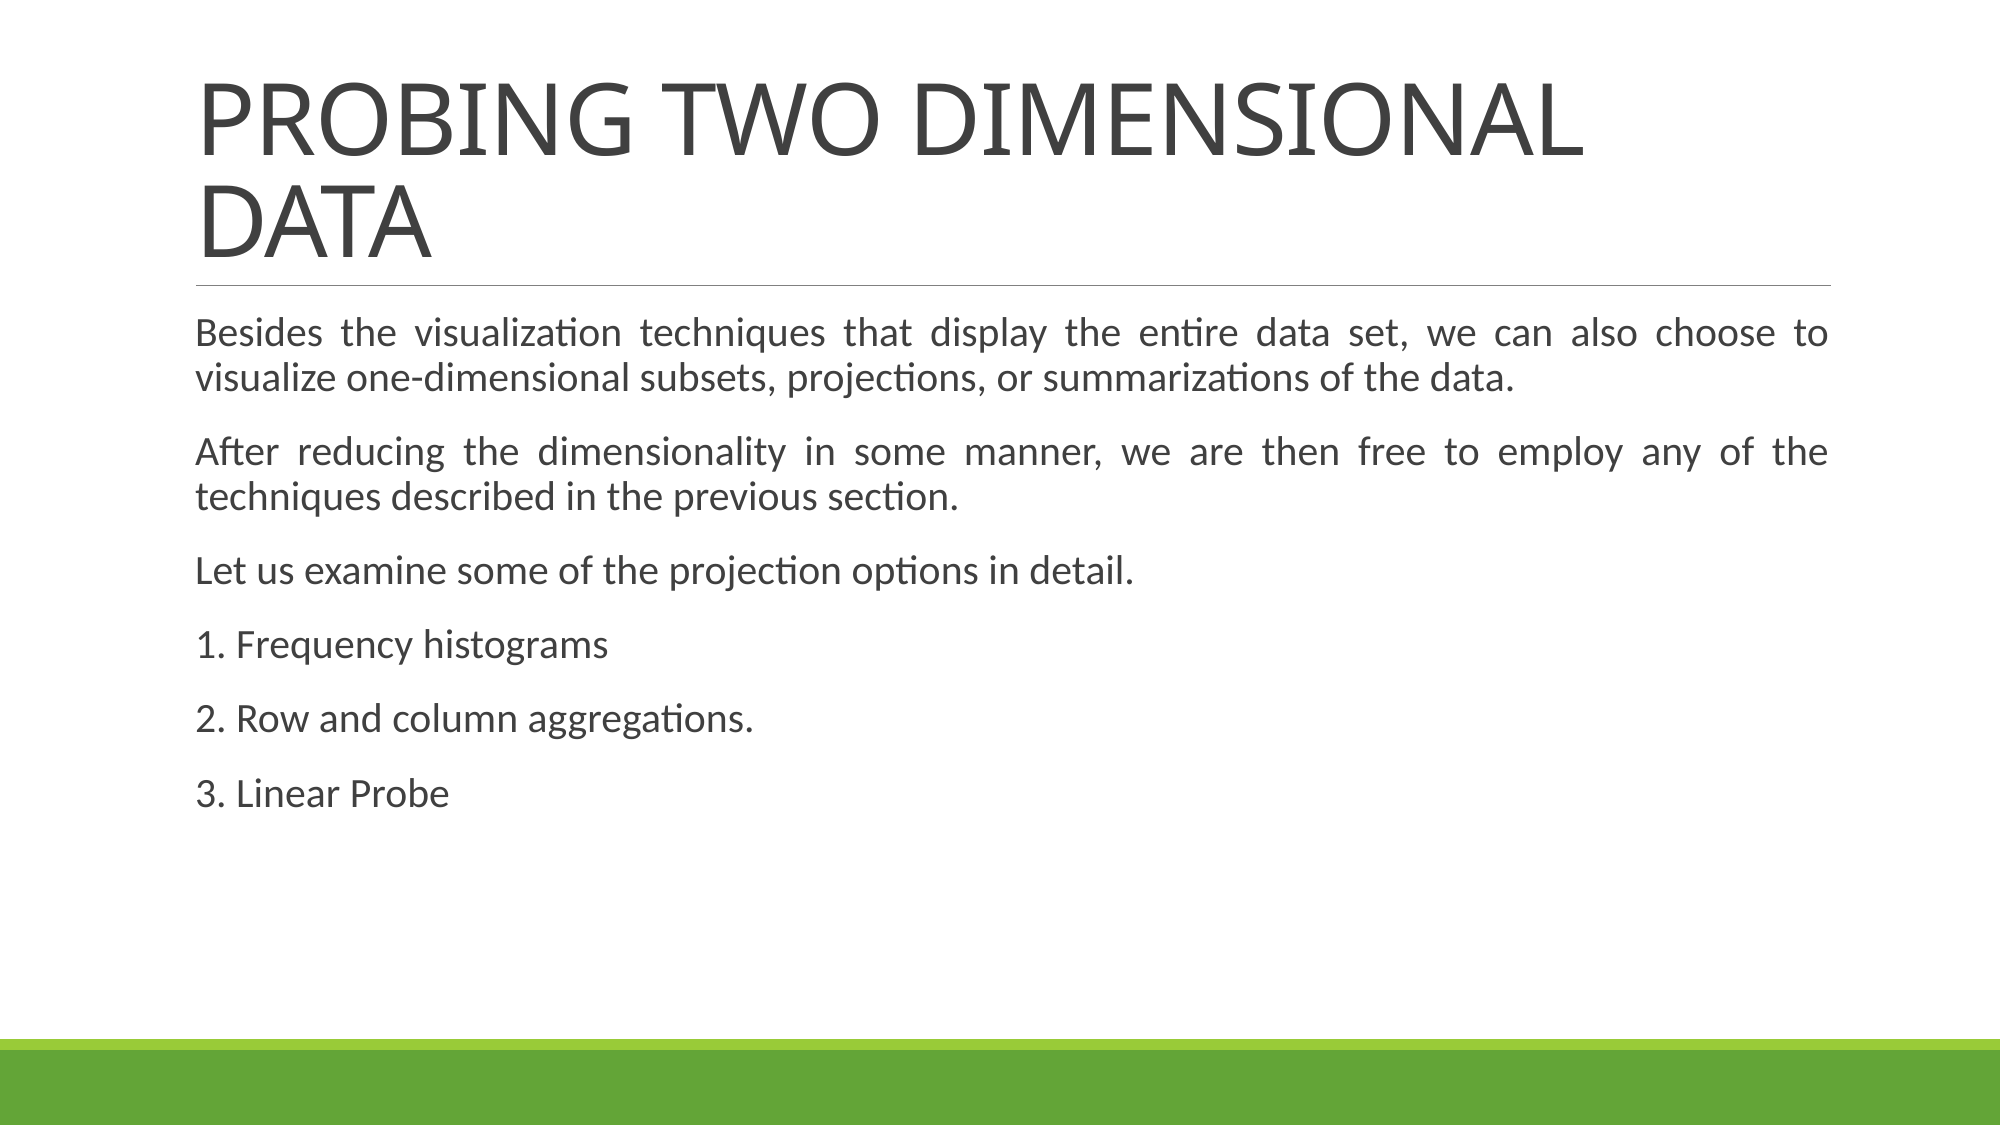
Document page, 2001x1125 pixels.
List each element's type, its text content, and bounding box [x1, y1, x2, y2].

list Besides the visualization techniques that display the entire data set, we can also choose to visualize one-dimensional subsets, projections, or summarizations of the data. After reducing the dimensionality in some manner, we are then free to employ any of the techniques described in the previous section. Let us examine some of the projection options in detail. 1. Frequency histograms 2. Row and column aggregations. 3. Linear Probe [180, 302, 1830, 963]
title PROBING TWO DIMENSIONAL DATA [180, 47, 1830, 285]
